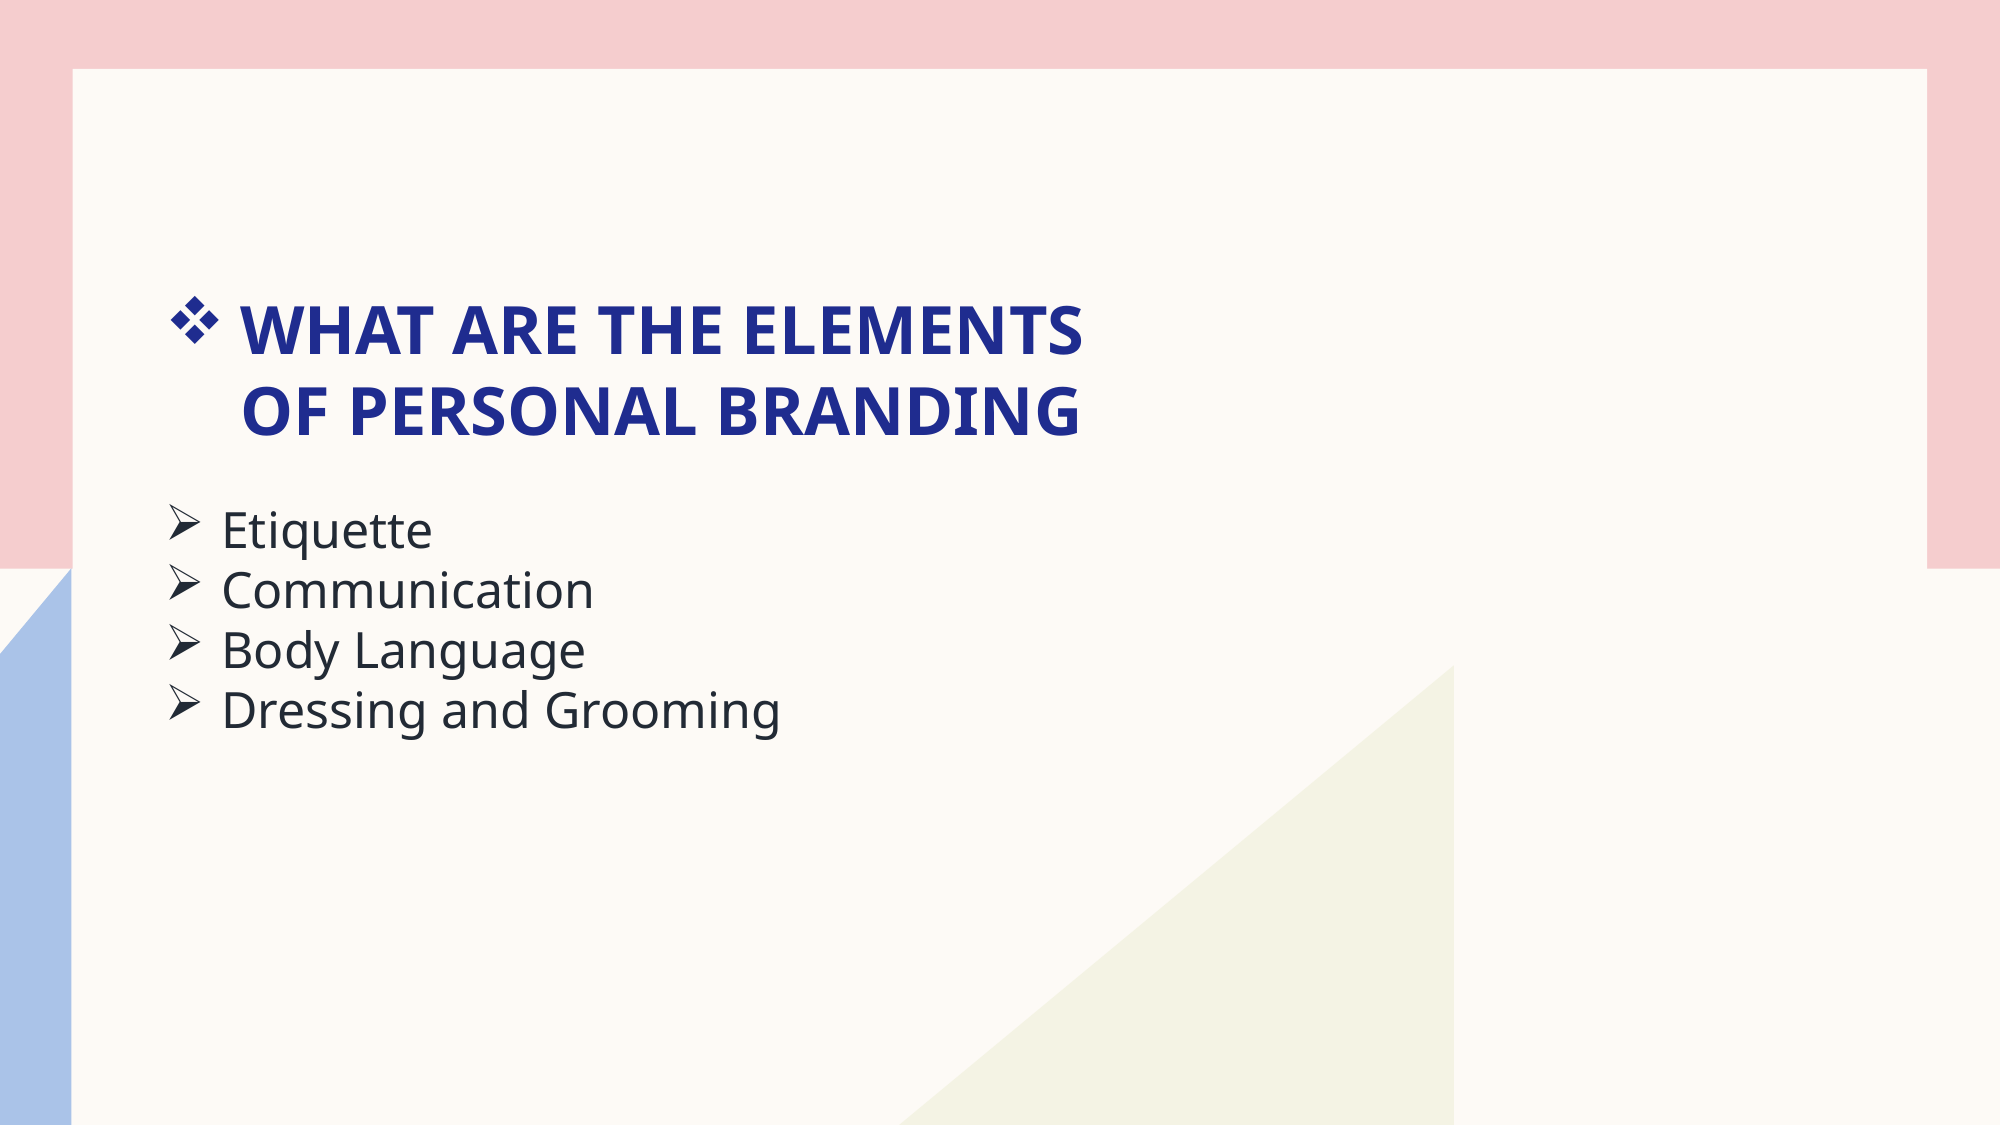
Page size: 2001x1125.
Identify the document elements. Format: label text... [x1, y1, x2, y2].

list Etiquette Communication Body Language Dressing and Grooming [150, 498, 1013, 992]
title What are the elements of personal branding [150, 173, 1157, 449]
